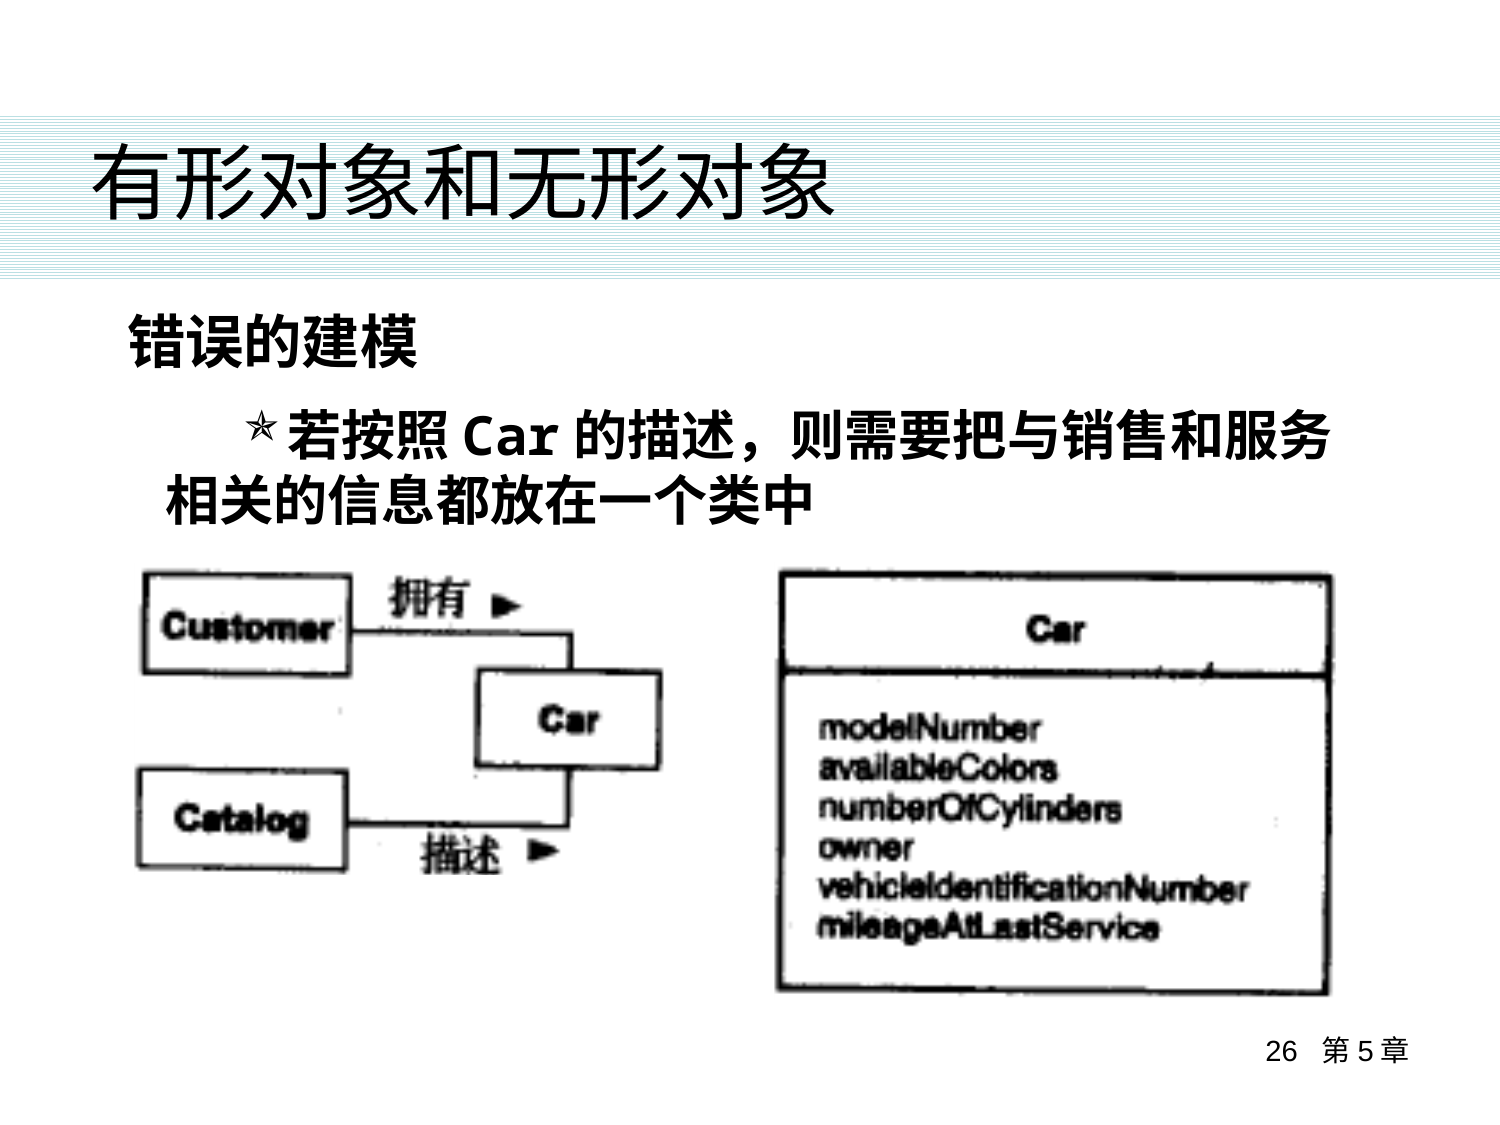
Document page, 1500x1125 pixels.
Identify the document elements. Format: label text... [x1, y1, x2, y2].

text_box 若按照Car的描述，则需要把与销售和服务相关的信息都放在一个类中 [114, 393, 1400, 539]
picture [133, 563, 668, 876]
text_box 错误的建模 [112, 297, 434, 383]
slide_number 26 第5章 [1074, 1024, 1426, 1101]
text_box 有形对象和无形对象 [74, 122, 1138, 238]
picture [773, 562, 1337, 1001]
